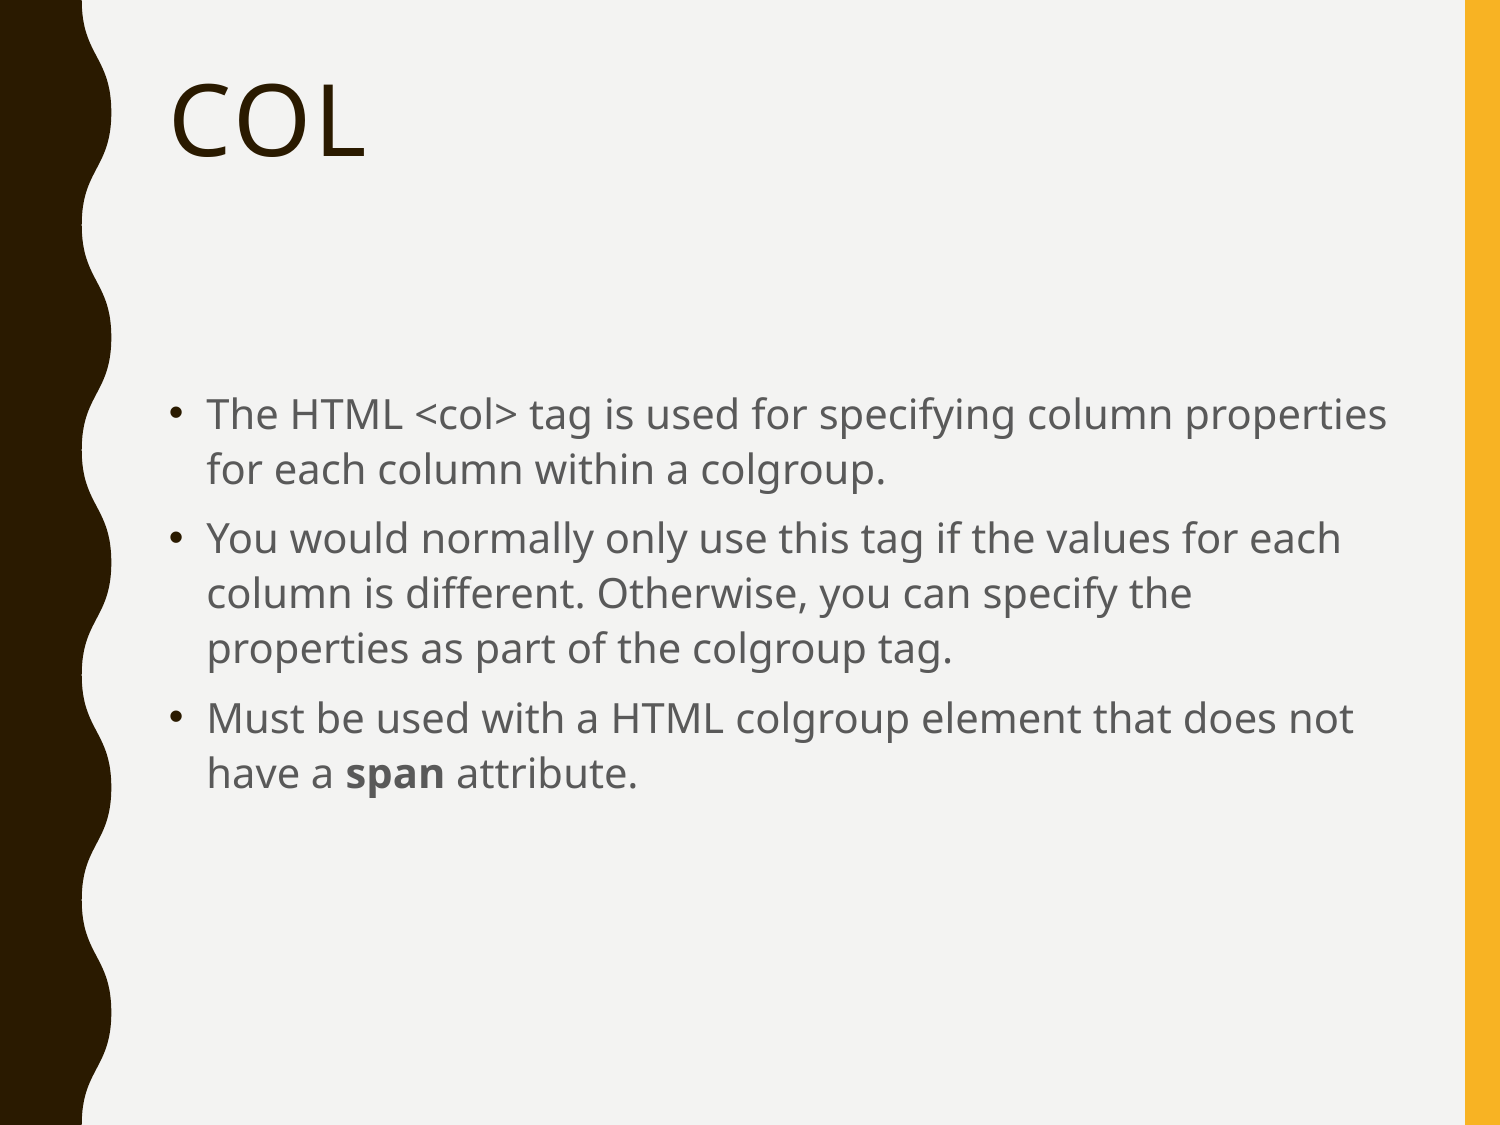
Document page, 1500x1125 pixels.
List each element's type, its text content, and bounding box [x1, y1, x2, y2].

list The HTML <col> tag is used for specifying column properties for each column within a colgroup. You would normally only use this tag if the values for each column is different. Otherwise, you can specify the properties as part of the colgroup tag. Must be used with a HTML colgroup element that does not have a span attribute. [154, 375, 1407, 965]
title col [154, 62, 1407, 308]
